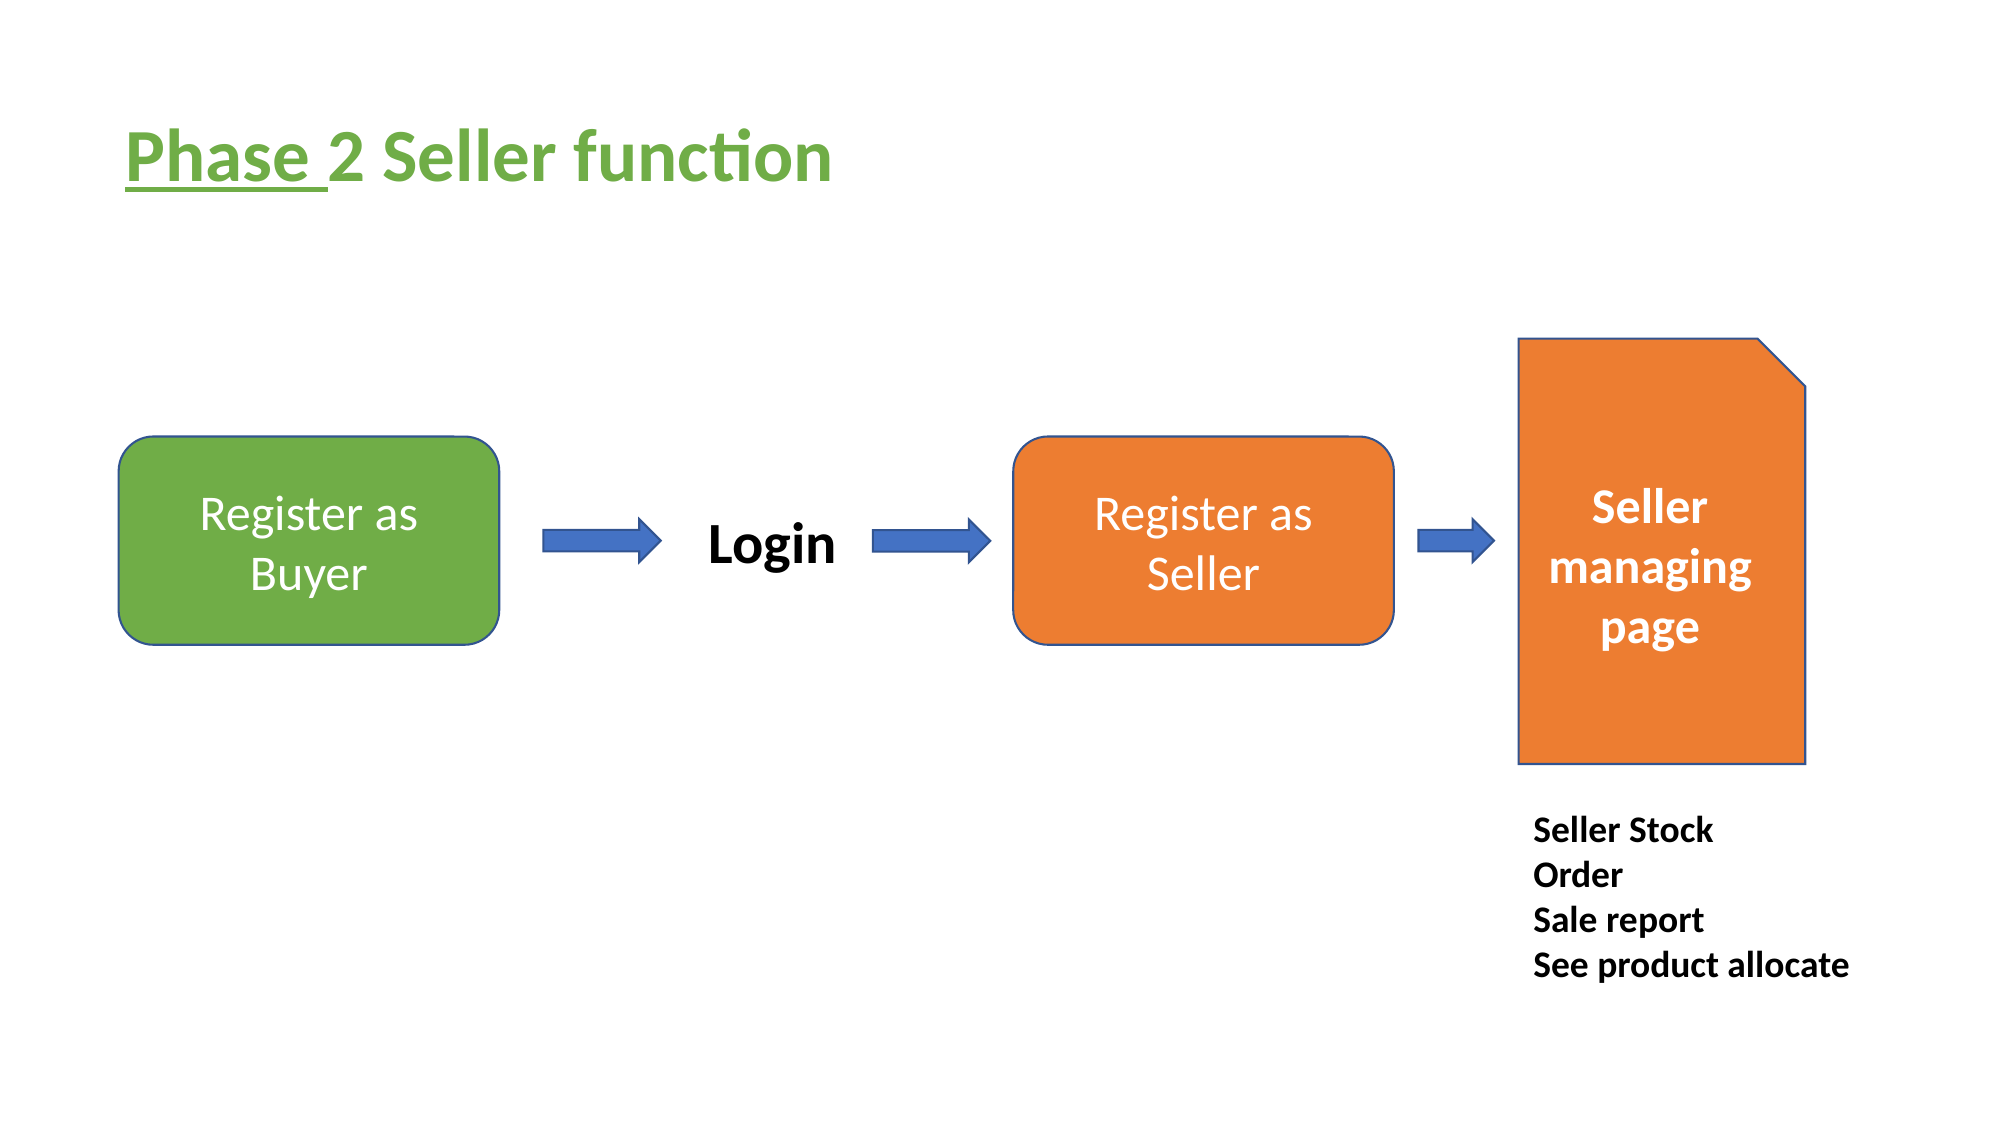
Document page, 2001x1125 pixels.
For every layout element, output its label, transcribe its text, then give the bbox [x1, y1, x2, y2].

text_box Register as Seller [1012, 435, 1395, 646]
text_box [1417, 516, 1496, 565]
text_box Phase 2 Seller function [110, 99, 850, 205]
text_box [542, 516, 663, 565]
text_box [871, 516, 992, 565]
text_box Login [694, 497, 852, 583]
text_box Seller Stock Order Sale report See product allocate [1518, 797, 1881, 993]
text_box Register as Buyer [117, 435, 501, 646]
text_box Seller managing page [1517, 337, 1807, 766]
